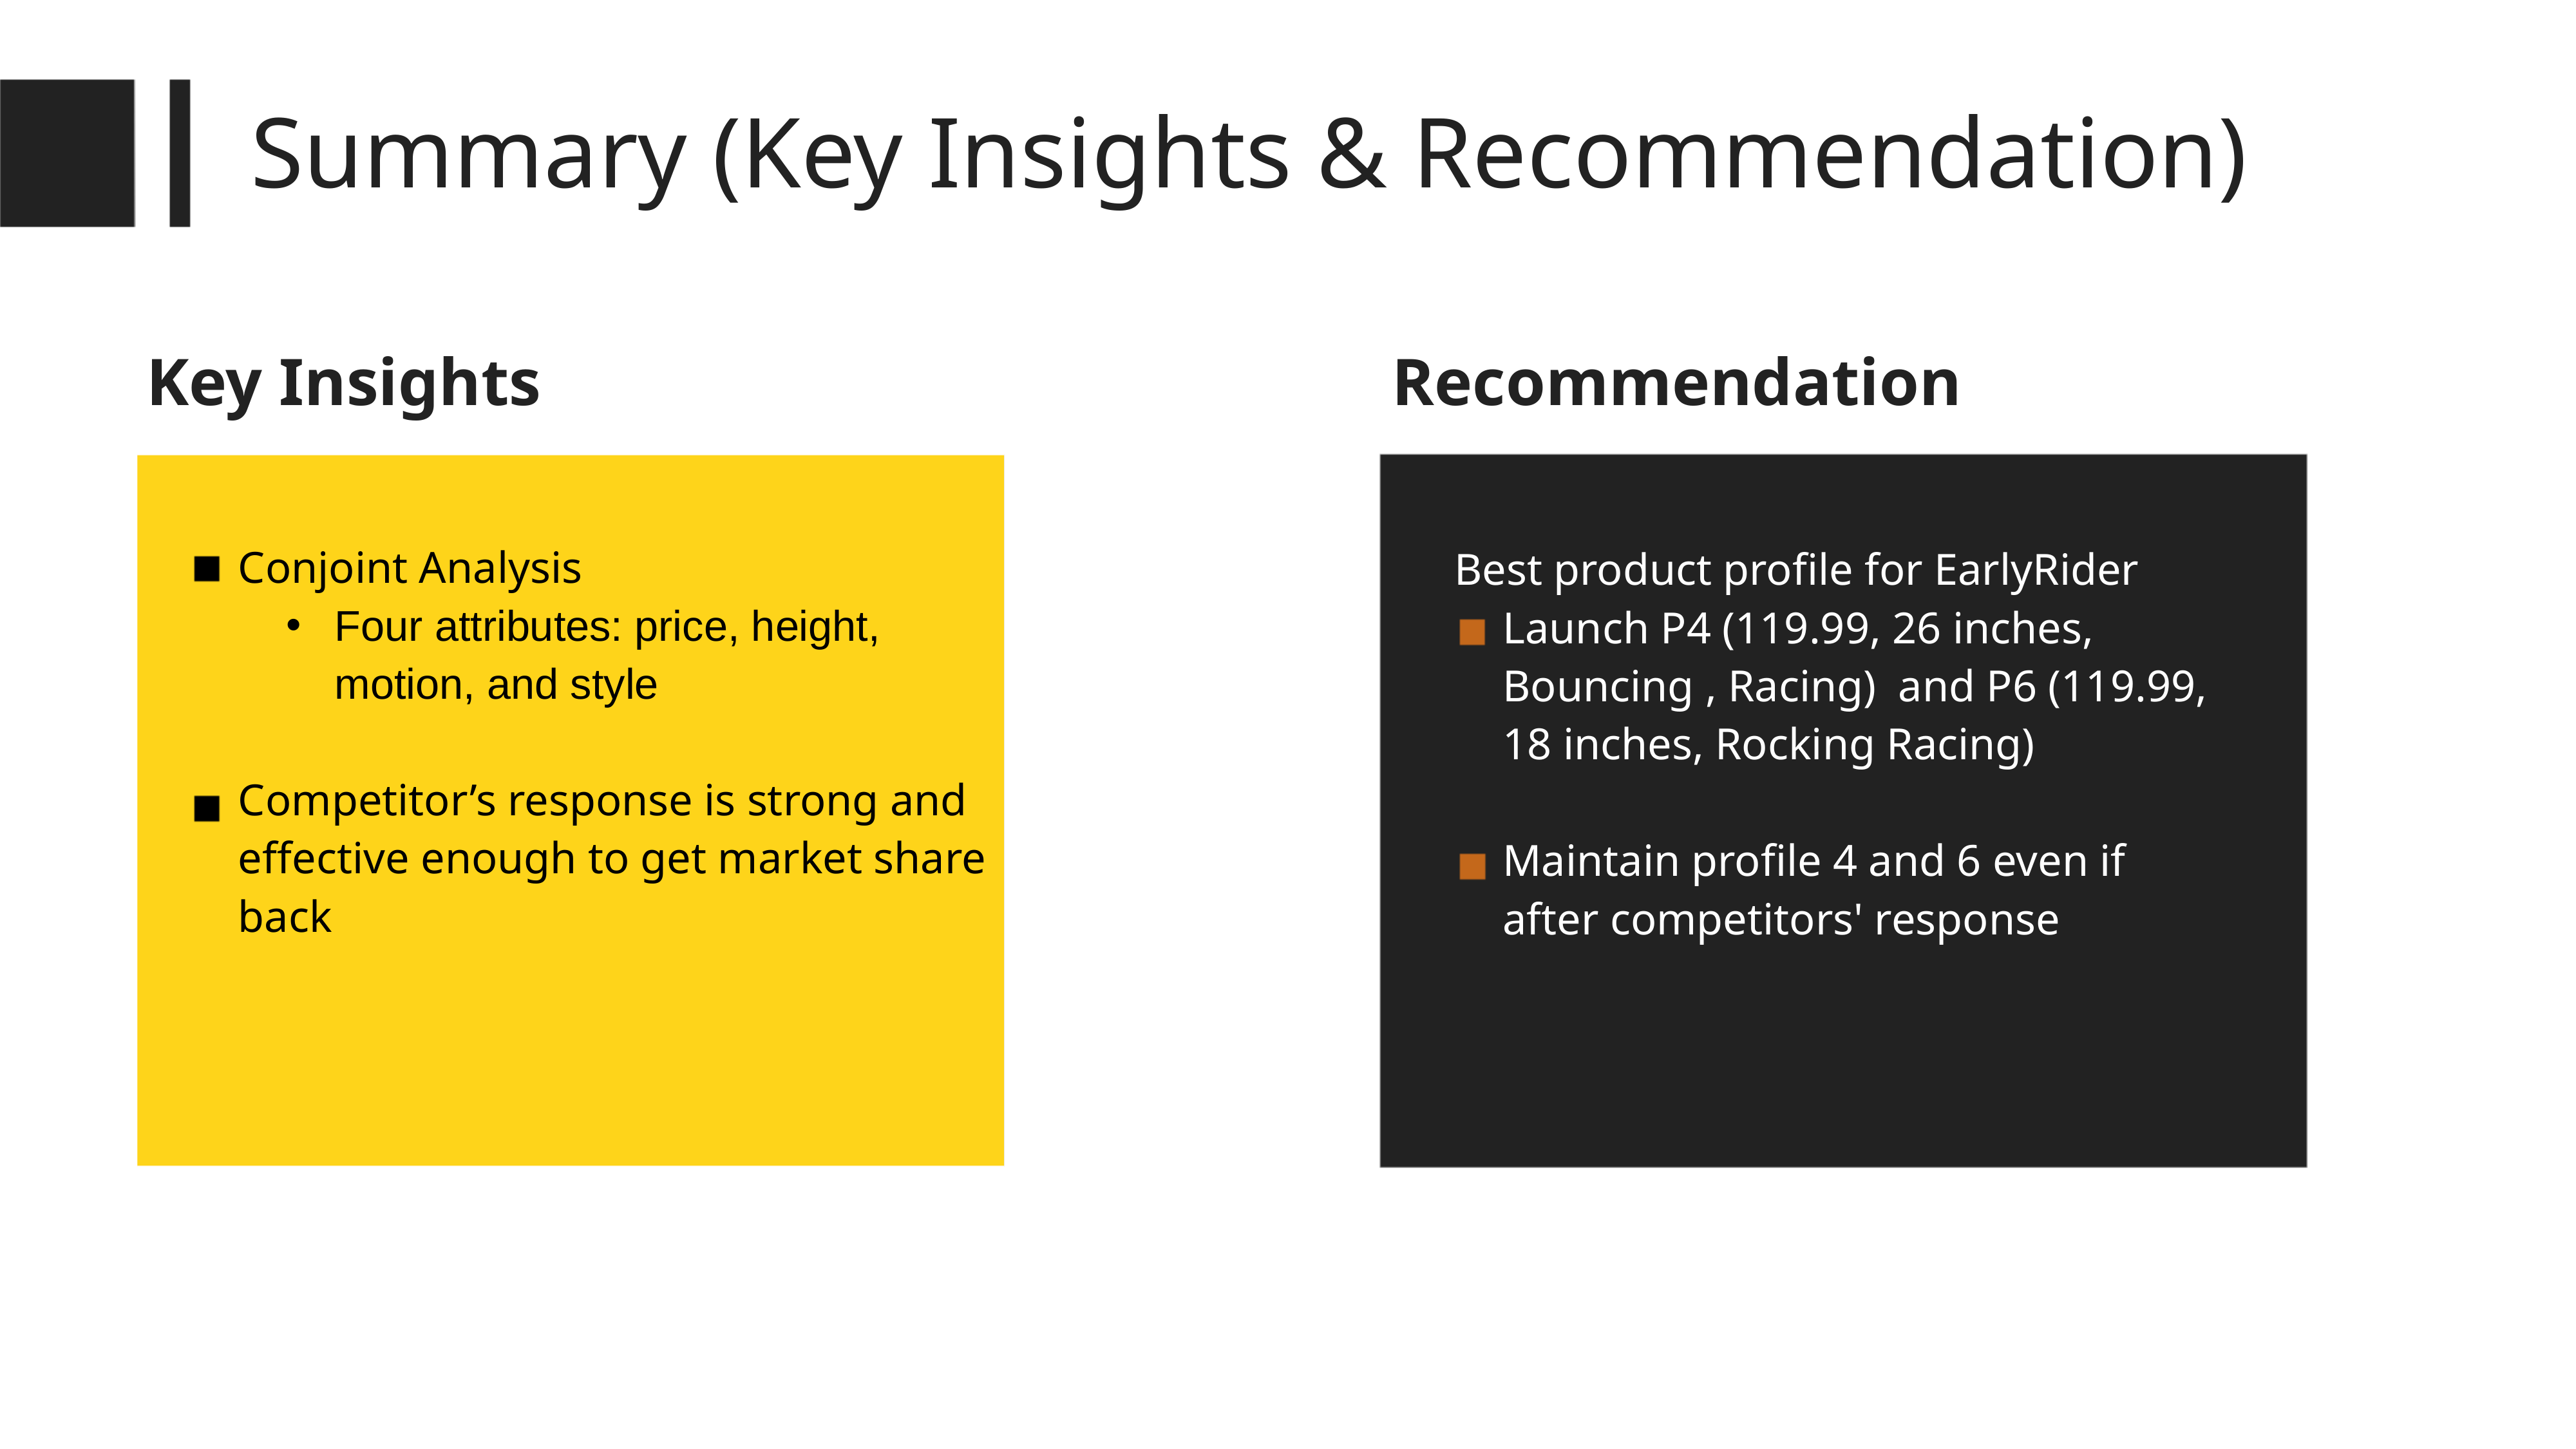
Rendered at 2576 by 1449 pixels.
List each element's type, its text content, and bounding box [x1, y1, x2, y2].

picture [137, 452, 1005, 1169]
text_box Key Insights [137, 336, 891, 414]
text_box Recommendation [1382, 336, 2136, 414]
picture [1379, 452, 2309, 1169]
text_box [0, 77, 194, 229]
text_box Summary (Key Insights & Recommendation) [241, 86, 2468, 229]
